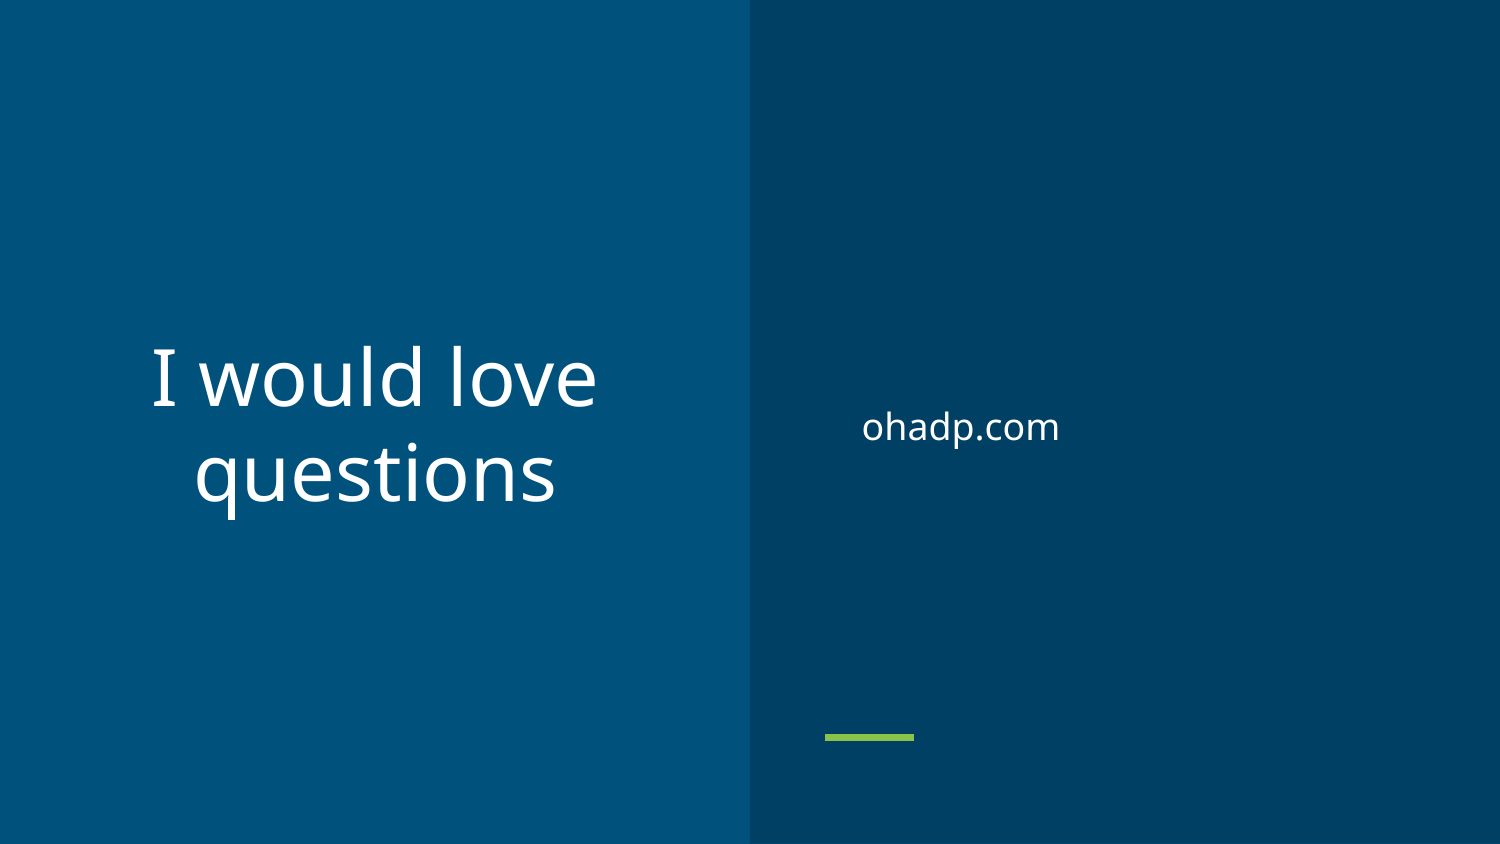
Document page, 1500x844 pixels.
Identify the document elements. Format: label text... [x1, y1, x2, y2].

list ohadp.com [809, 118, 1439, 725]
title I would love questions [43, 281, 708, 562]
